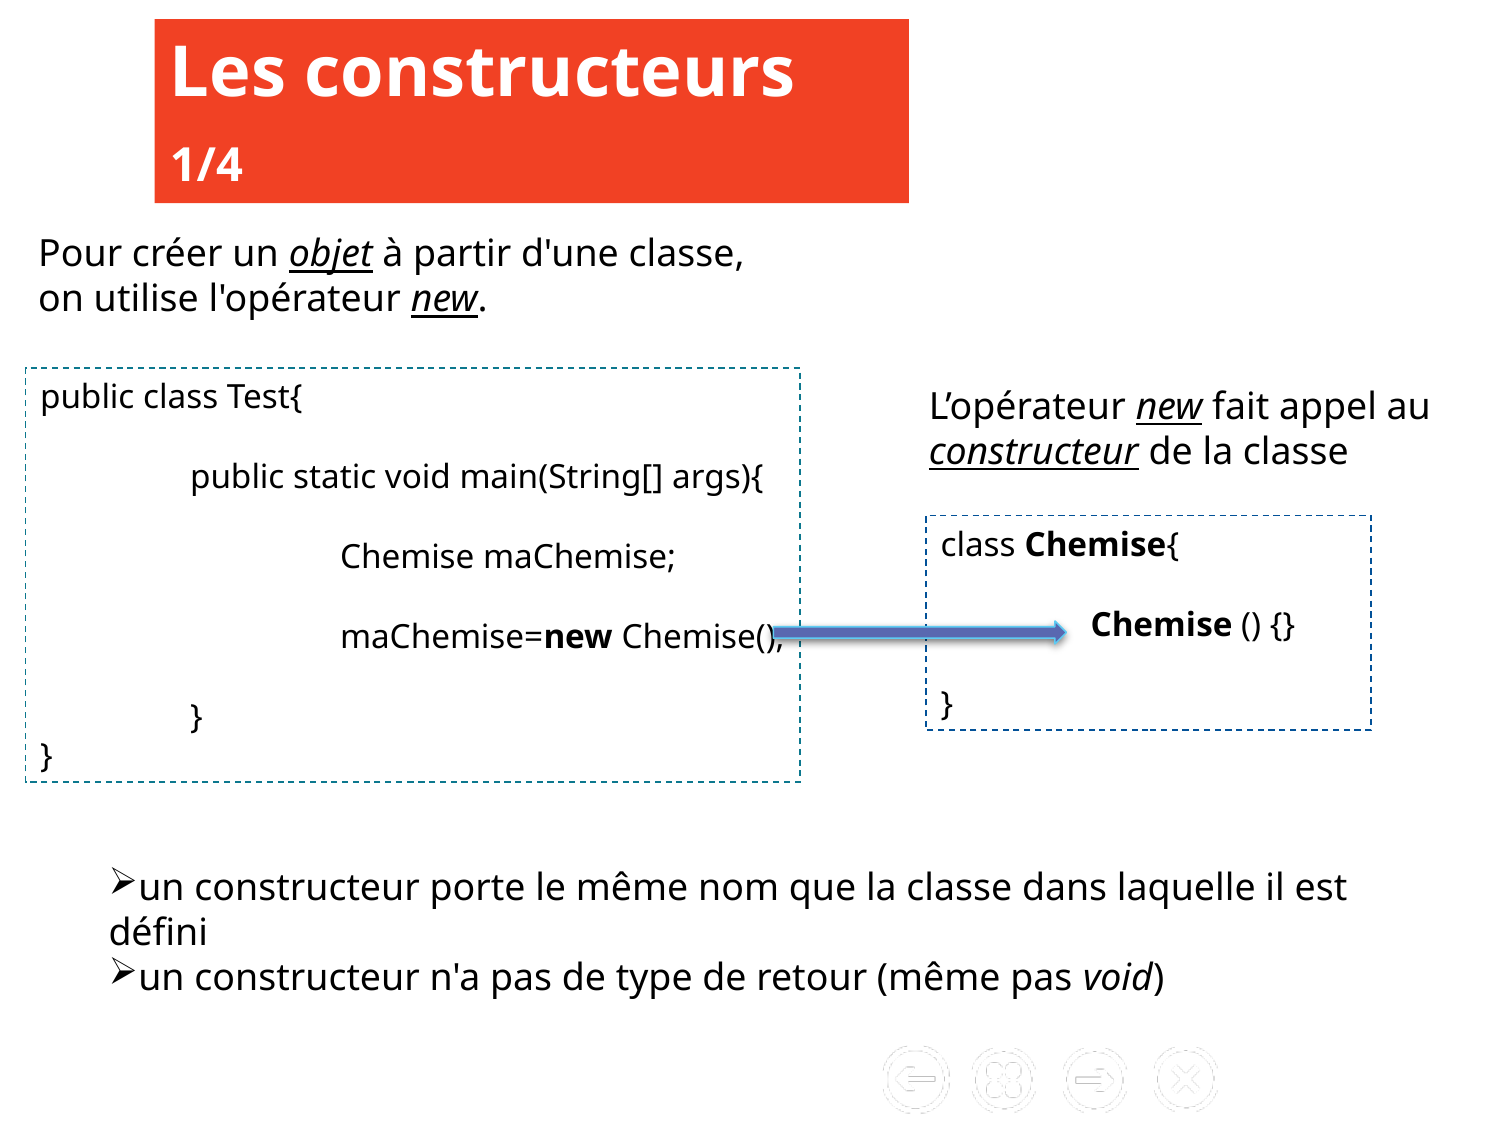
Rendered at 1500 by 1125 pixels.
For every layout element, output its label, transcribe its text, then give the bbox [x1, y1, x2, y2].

picture [882, 1045, 951, 1115]
text_box Pour créer un objet à partir d'une classe, on utilise l'opérateur new. [23, 222, 774, 327]
text_box class Chemise{ Chemise () {} } [925, 515, 1372, 730]
text_box un constructeur porte le même nom que la classe dans laquelle il est défini un constructeur n'a pas de type de retour (même pas void) [93, 855, 1442, 1006]
picture [971, 1047, 1037, 1114]
picture [1062, 1047, 1128, 1114]
picture [1153, 1046, 1219, 1113]
text_box L’opérateur new fait appel au constructeur de la classe [914, 374, 1500, 480]
text_box [772, 620, 1067, 645]
title Les constructeurs 1/4 [154, 19, 909, 204]
text_box public class Test{ public static void main(String[] args){ Chemise maChemise; maChemise=new Chemise(); } } [25, 368, 800, 782]
